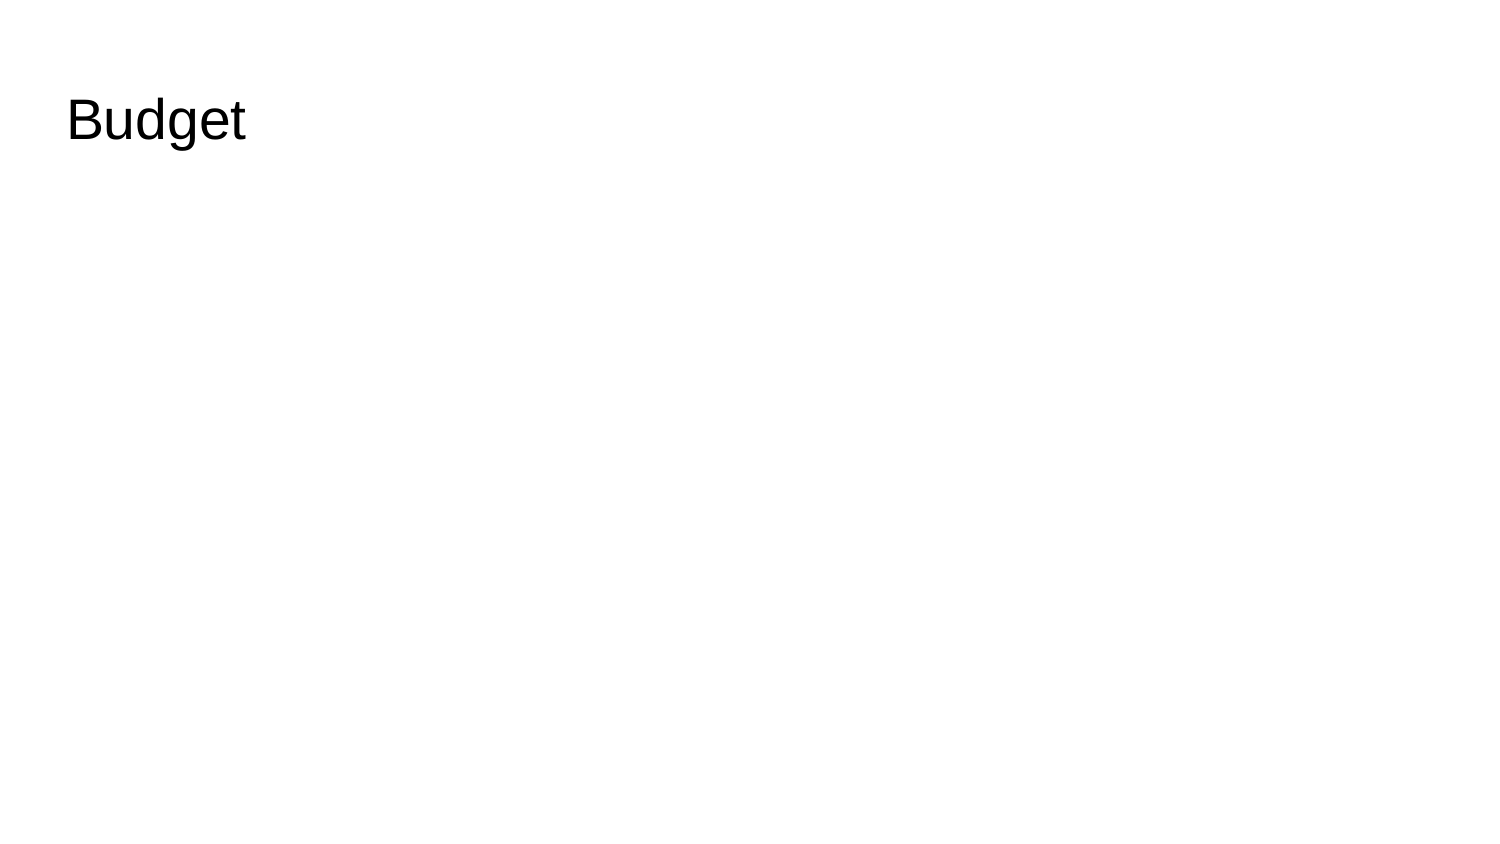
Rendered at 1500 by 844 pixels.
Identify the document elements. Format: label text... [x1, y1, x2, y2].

title Budget [51, 72, 1449, 167]
